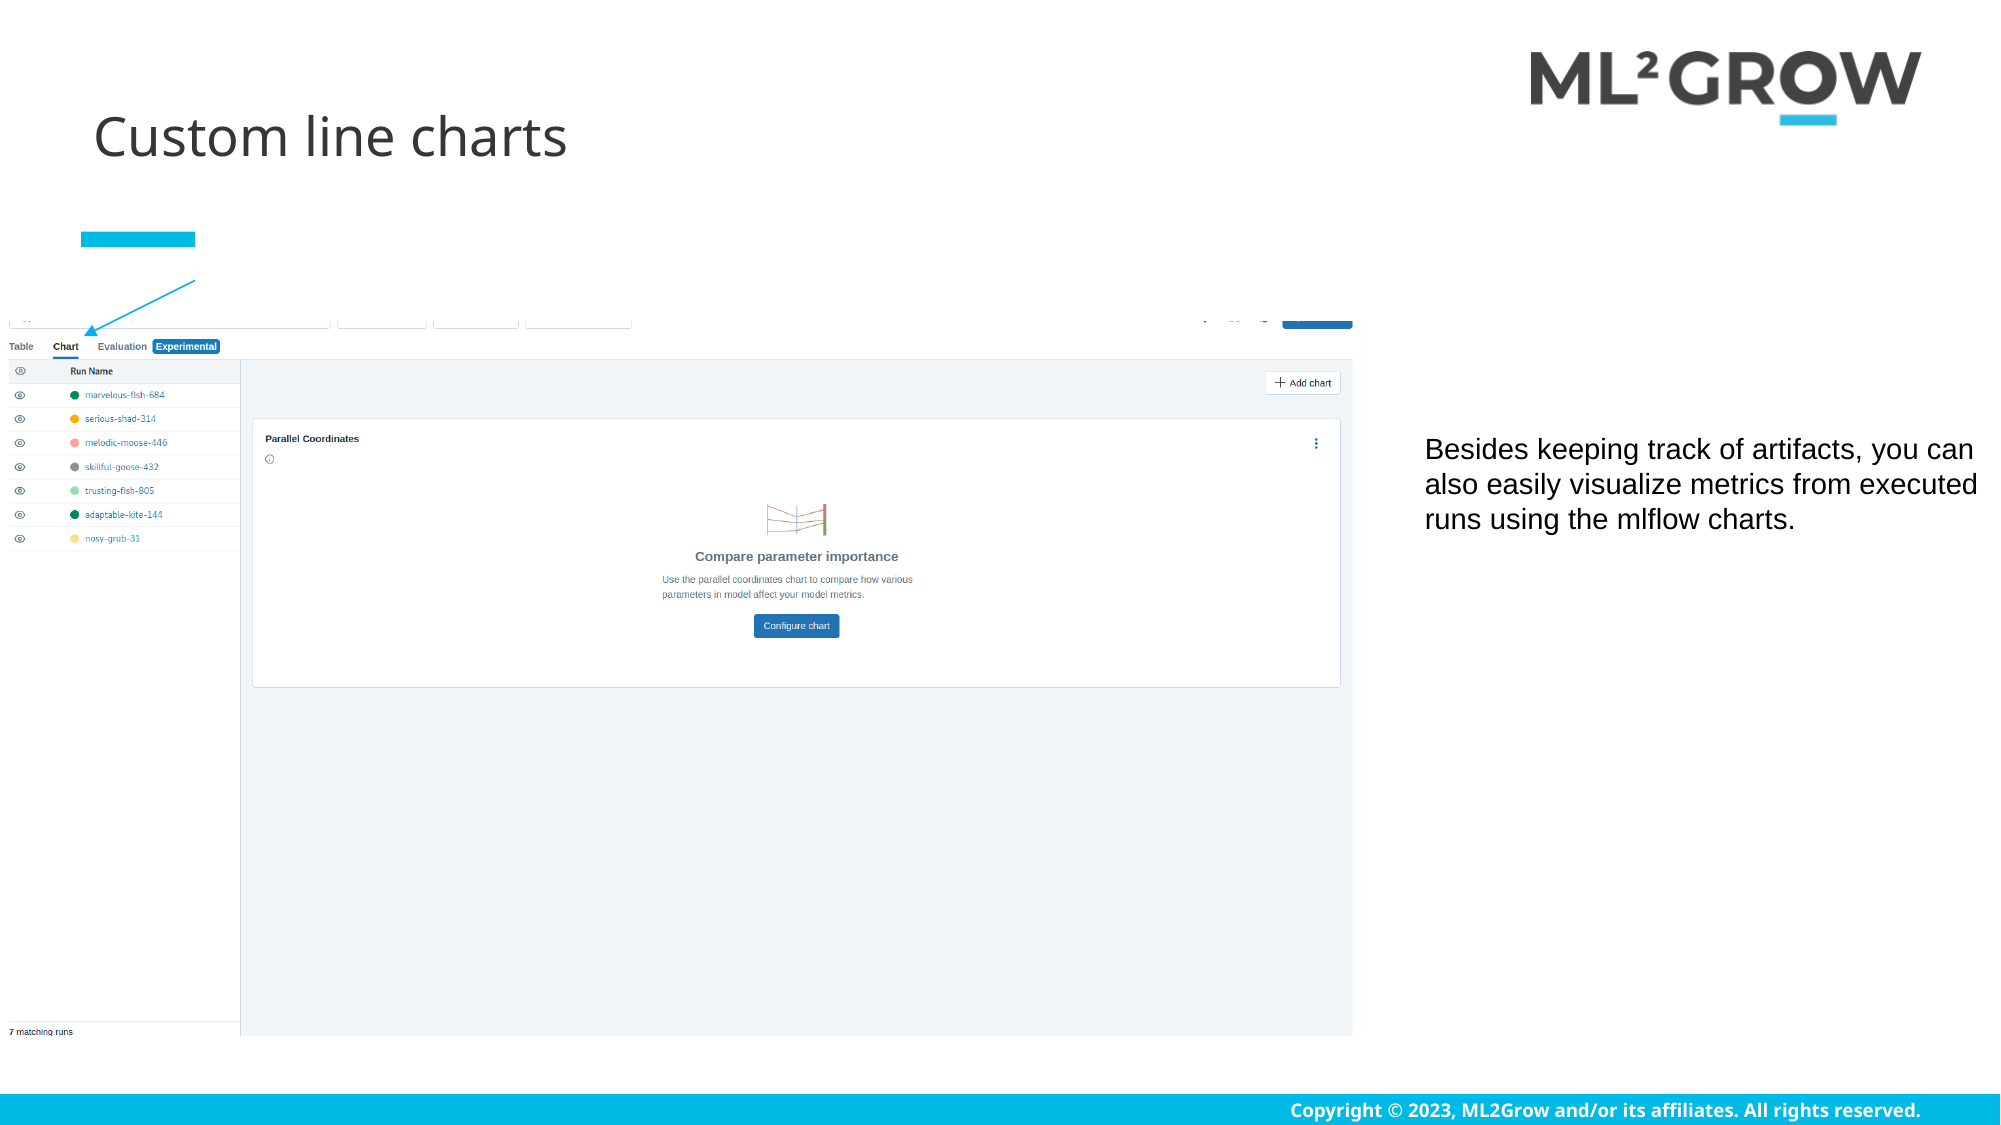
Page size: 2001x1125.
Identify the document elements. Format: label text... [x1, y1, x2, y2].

picture [1531, 51, 1922, 101]
picture [0, 321, 1365, 1037]
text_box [83, 280, 196, 337]
text_box Besides keeping track of artifacts, you can also easily visualize metrics from executed runs using the mlflow charts. [1409, 415, 2000, 586]
list Custom line charts [78, 101, 2000, 232]
